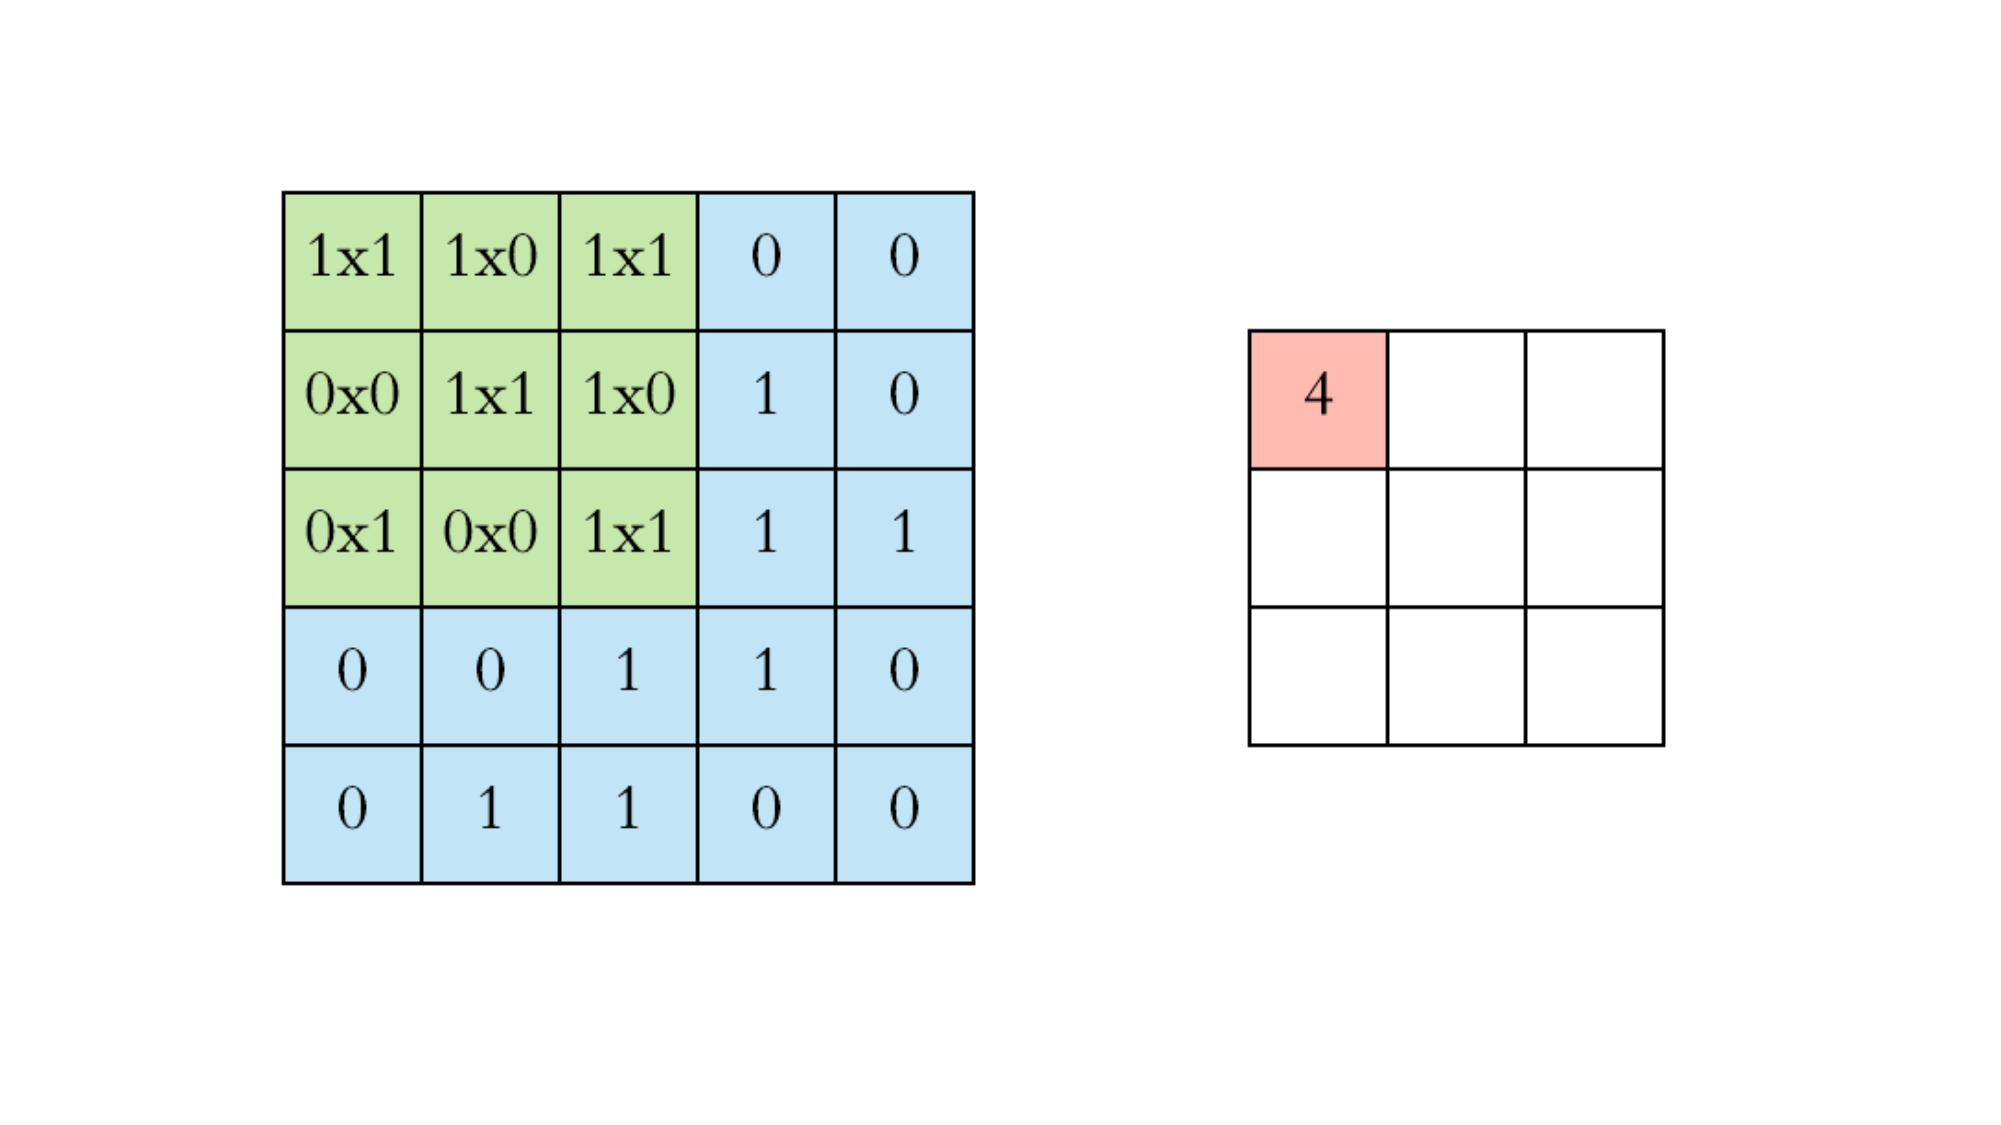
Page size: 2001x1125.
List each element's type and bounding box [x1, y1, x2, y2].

list [146, 55, 1802, 1022]
